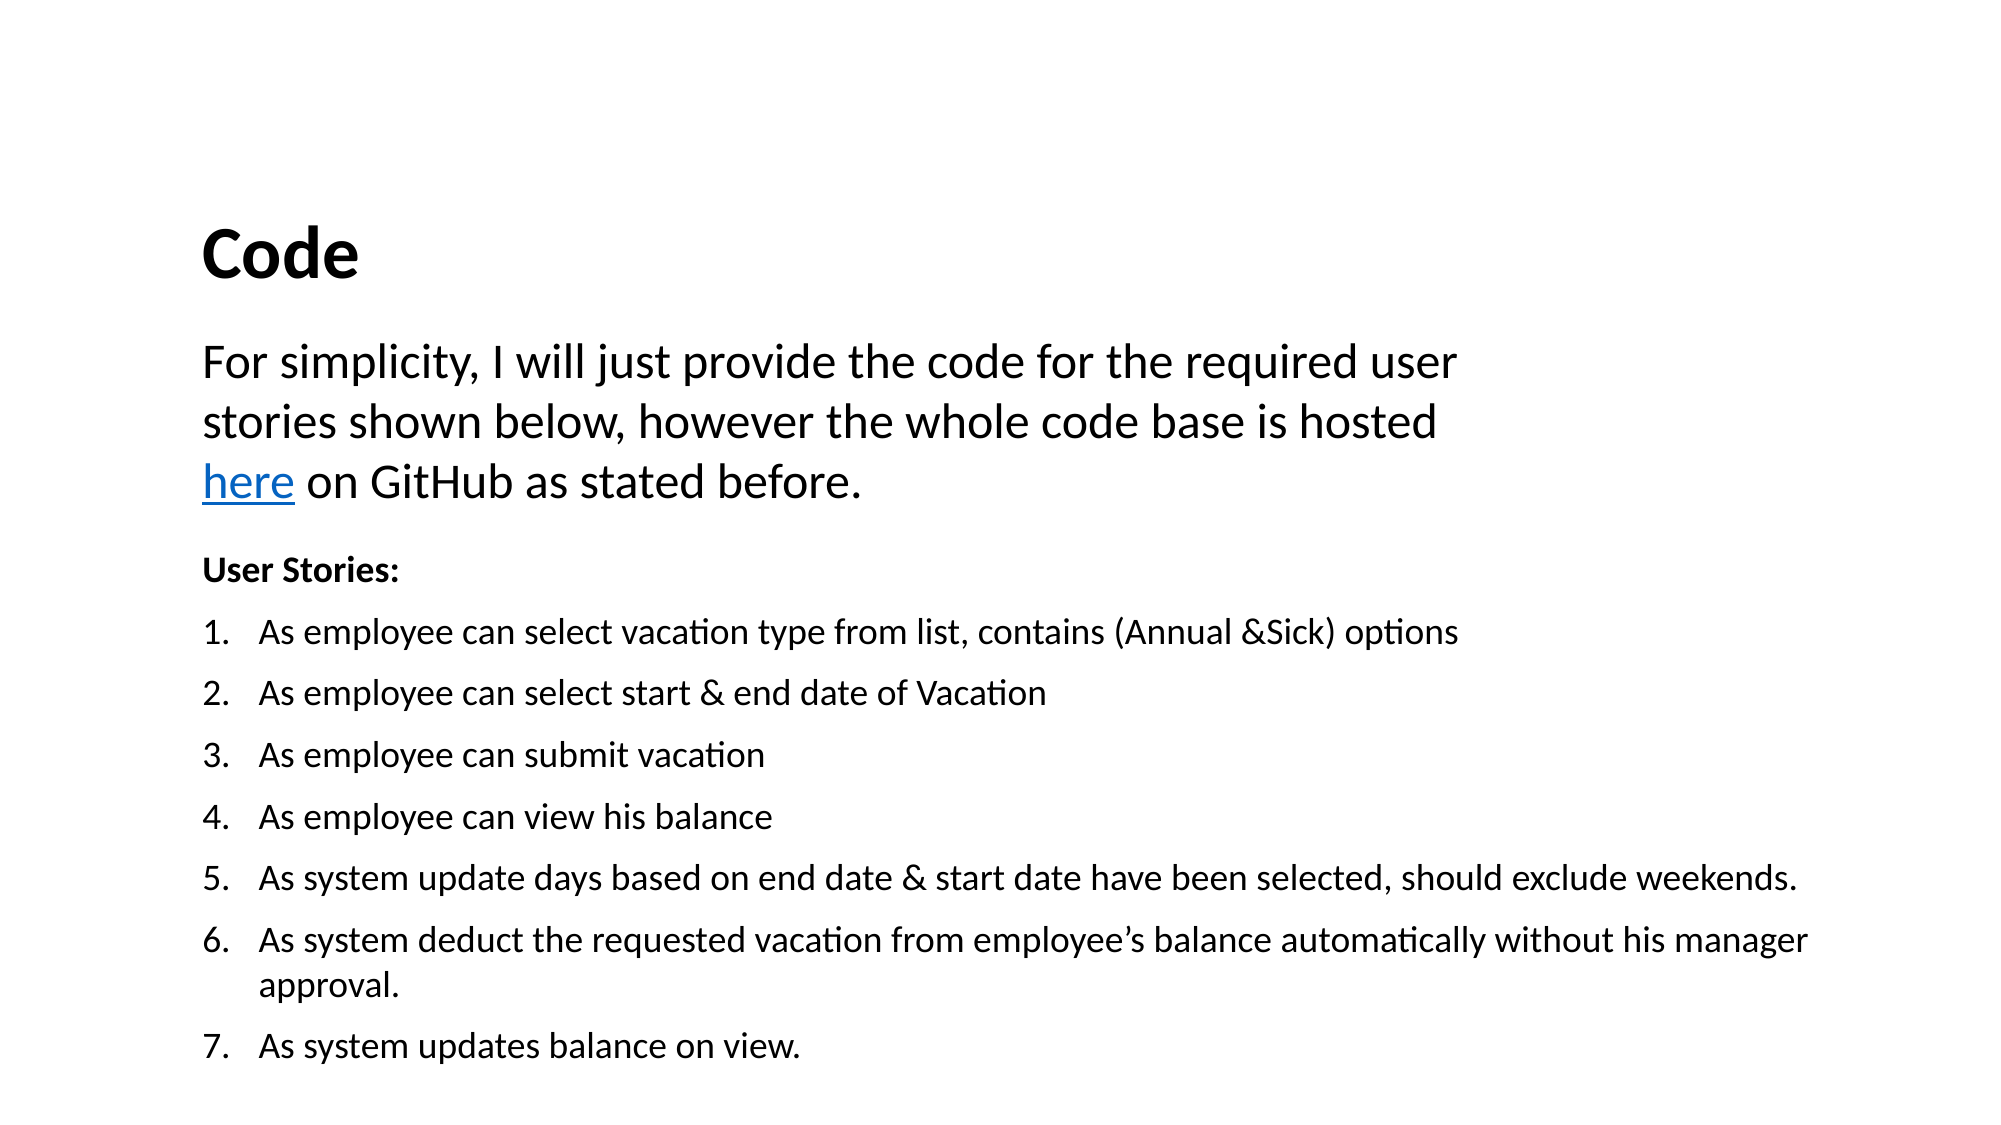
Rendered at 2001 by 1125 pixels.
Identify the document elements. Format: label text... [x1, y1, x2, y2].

text_box User Stories: As employee can select vacation type from list, contains (Annual &Sick) options As employee can select start & end date of Vacation As employee can submit vacation As employee can view his balance As system update days based on end date & start date have been selected, should exclude weekends. As system deduct the requested vacation from employee’s balance automatically without his manager approval. As system updates balance on view. [187, 537, 1890, 1074]
text_box Code [187, 195, 884, 301]
text_box For simplicity, I will just provide the code for the required user stories shown below, however the whole code base is hosted here on GitHub as stated before. [187, 320, 1509, 516]
